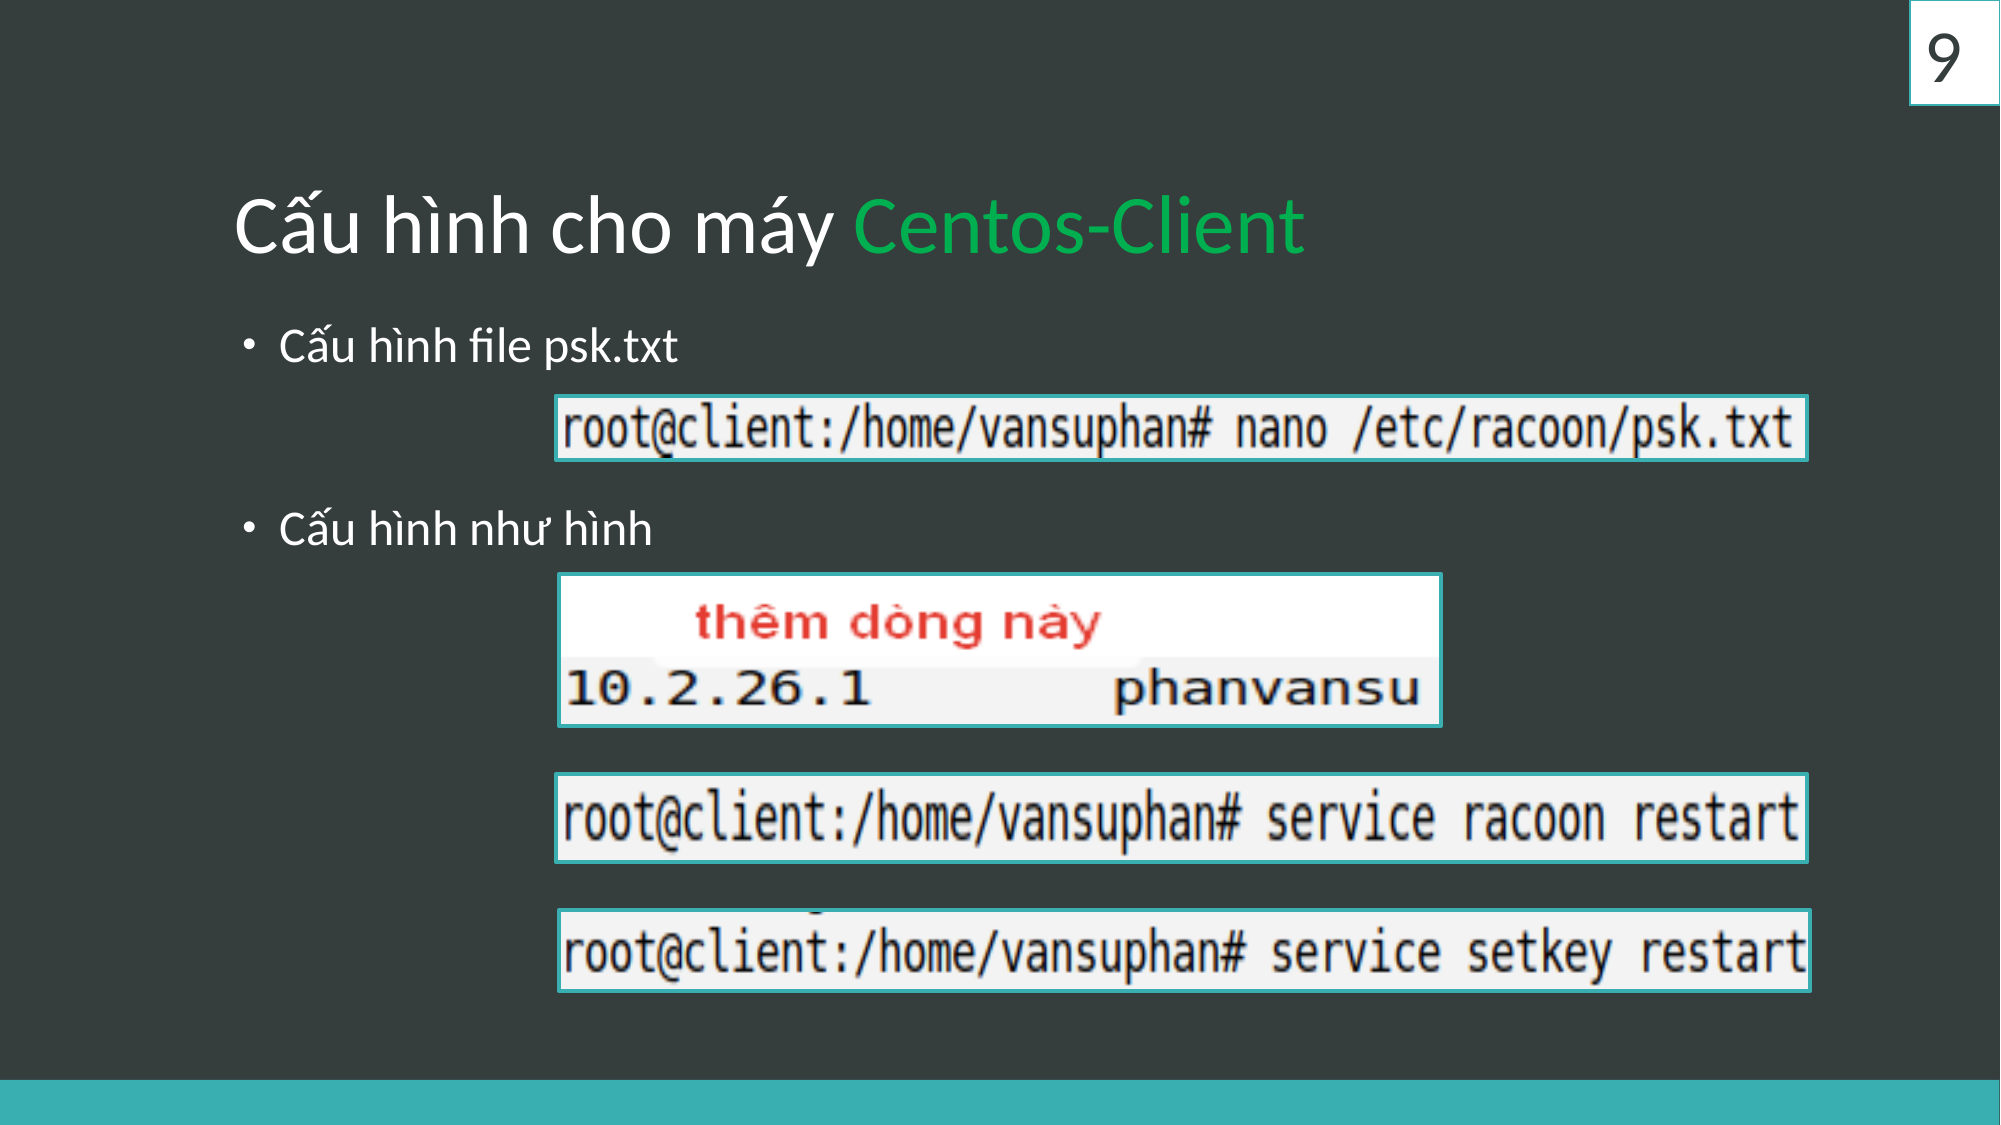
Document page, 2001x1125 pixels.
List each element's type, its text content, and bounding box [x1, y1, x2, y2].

picture [557, 776, 1806, 860]
picture [560, 576, 1439, 724]
text_box 9 [1909, 0, 2000, 106]
picture [560, 912, 1809, 989]
picture [557, 397, 1806, 458]
list Cấu hình file psk.txt Cấu hình như hình [219, 311, 1676, 1011]
title Cấu hình cho máy Centos-Client [219, 76, 1780, 279]
